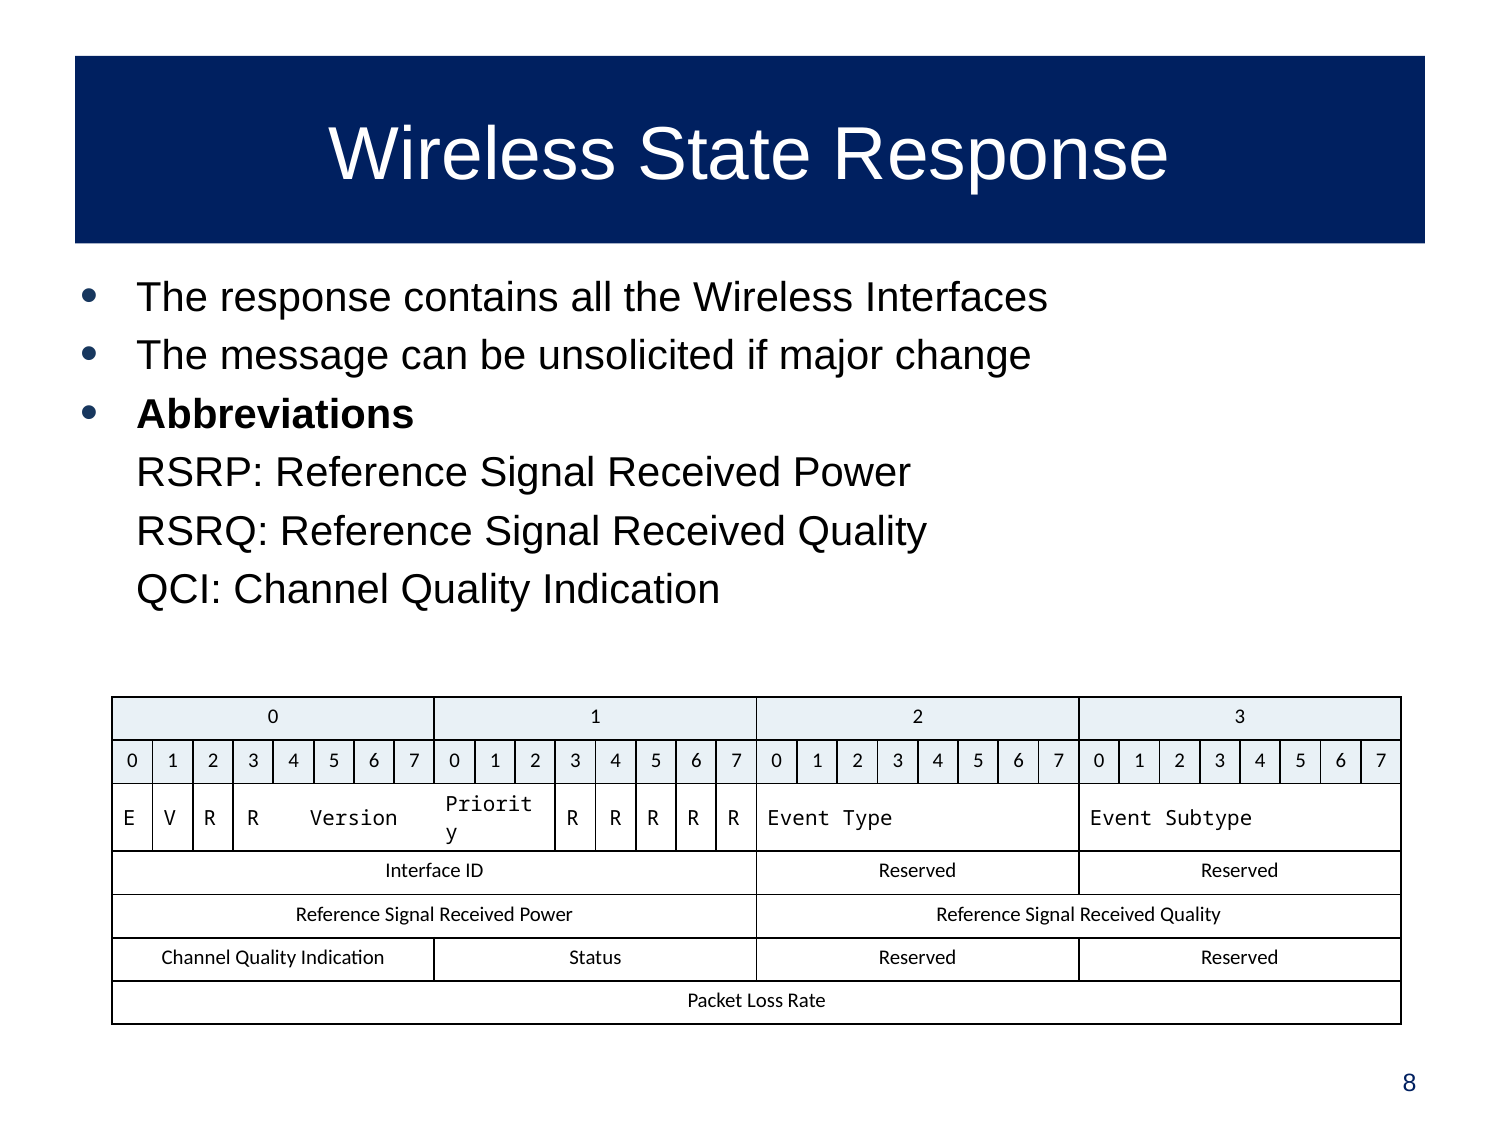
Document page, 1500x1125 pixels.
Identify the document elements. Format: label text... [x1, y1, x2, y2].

table_cell Reserved [1080, 939, 1400, 980]
table_cell 5 [1281, 741, 1320, 783]
table_cell V [153, 784, 192, 850]
table_cell Interface ID [113, 852, 756, 894]
table_header 2 [757, 698, 1078, 739]
table_cell Event Subtype [1080, 784, 1400, 850]
table_cell Priority [434, 784, 554, 850]
title Wireless State Response [75, 55, 1425, 244]
table_cell 7 [717, 741, 756, 783]
table_cell R [556, 784, 595, 850]
table_cell 1 [798, 741, 836, 783]
table_cell 2 [516, 741, 554, 783]
table_cell R [596, 784, 635, 850]
table_cell 3 [1201, 741, 1239, 783]
table_cell Version [273, 784, 434, 850]
table_header 0 [113, 698, 433, 739]
table_cell Reserved [757, 852, 1078, 894]
table_cell 0 [435, 741, 474, 783]
table_cell R [717, 784, 756, 850]
table_cell 2 [1160, 741, 1199, 783]
table_cell Reserved [757, 939, 1078, 980]
table_cell 2 [838, 741, 877, 783]
table_cell 4 [1241, 741, 1279, 783]
table_cell 6 [355, 741, 393, 783]
table_cell Packet Loss Rate [113, 982, 1400, 1023]
table_cell Event Type [757, 784, 1078, 850]
table_cell 1 [153, 741, 192, 783]
table_header 3 [1080, 698, 1400, 739]
table_cell R [194, 784, 232, 850]
list The response contains all the Wireless Interfaces The message can be unsolicited if major change Abbreviations RSRP: Reference Signal Received Power RSRQ: Reference Signal Received Quality QCI: Channel Quality Indication [64, 262, 1436, 645]
table_cell 4 [596, 741, 635, 783]
table_cell 1 [1120, 741, 1159, 783]
table_cell 6 [1321, 741, 1360, 783]
table_cell 3 [234, 741, 272, 783]
table_cell R [677, 784, 715, 850]
table_cell 7 [1039, 741, 1078, 783]
table_cell 0 [1080, 741, 1118, 783]
table_cell 5 [315, 741, 353, 783]
table_cell 2 [194, 741, 232, 783]
table_cell 4 [919, 741, 957, 783]
table_cell Reference Signal Received Power [113, 895, 756, 937]
table_cell 0 [757, 741, 796, 783]
table_header 1 [435, 698, 756, 739]
table_cell Reserved [1080, 852, 1400, 894]
table_cell R [234, 784, 273, 850]
table_cell Status [435, 939, 756, 980]
table_cell 6 [677, 741, 715, 783]
table_cell 6 [999, 741, 1038, 783]
table_cell 3 [556, 741, 595, 783]
table_cell 5 [959, 741, 997, 783]
table_cell 5 [637, 741, 675, 783]
table_cell R [637, 784, 675, 850]
table_cell 7 [1362, 741, 1400, 783]
table_cell 3 [878, 741, 917, 783]
table_cell E [113, 784, 152, 850]
table_cell 1 [476, 741, 514, 783]
table_cell 7 [395, 741, 433, 783]
table_cell 4 [274, 741, 313, 783]
table_cell 0 [113, 741, 152, 783]
table_cell Reference Signal Received Quality [757, 895, 1400, 937]
table_cell Channel Quality Indication [113, 939, 433, 980]
